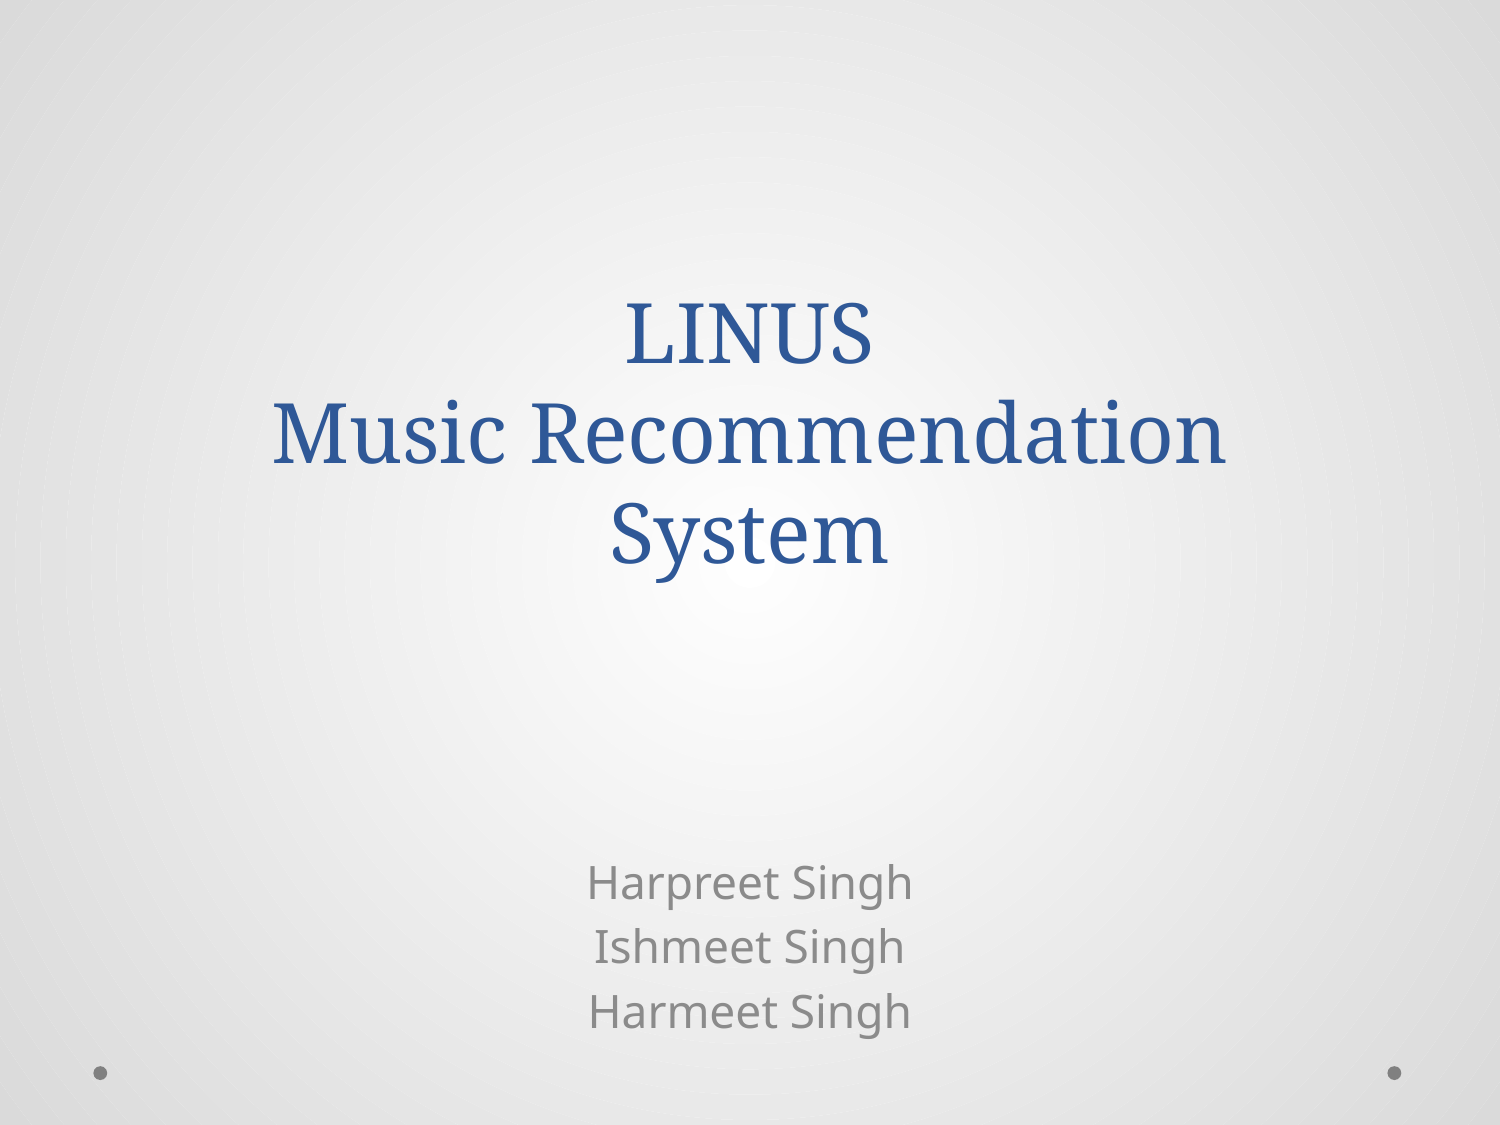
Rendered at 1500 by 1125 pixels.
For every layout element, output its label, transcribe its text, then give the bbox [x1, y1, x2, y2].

title LINUS Music Recommendation System [112, 243, 1388, 588]
subtitle Harpreet Singh Ishmeet Singh Harmeet Singh [225, 846, 1275, 1046]
